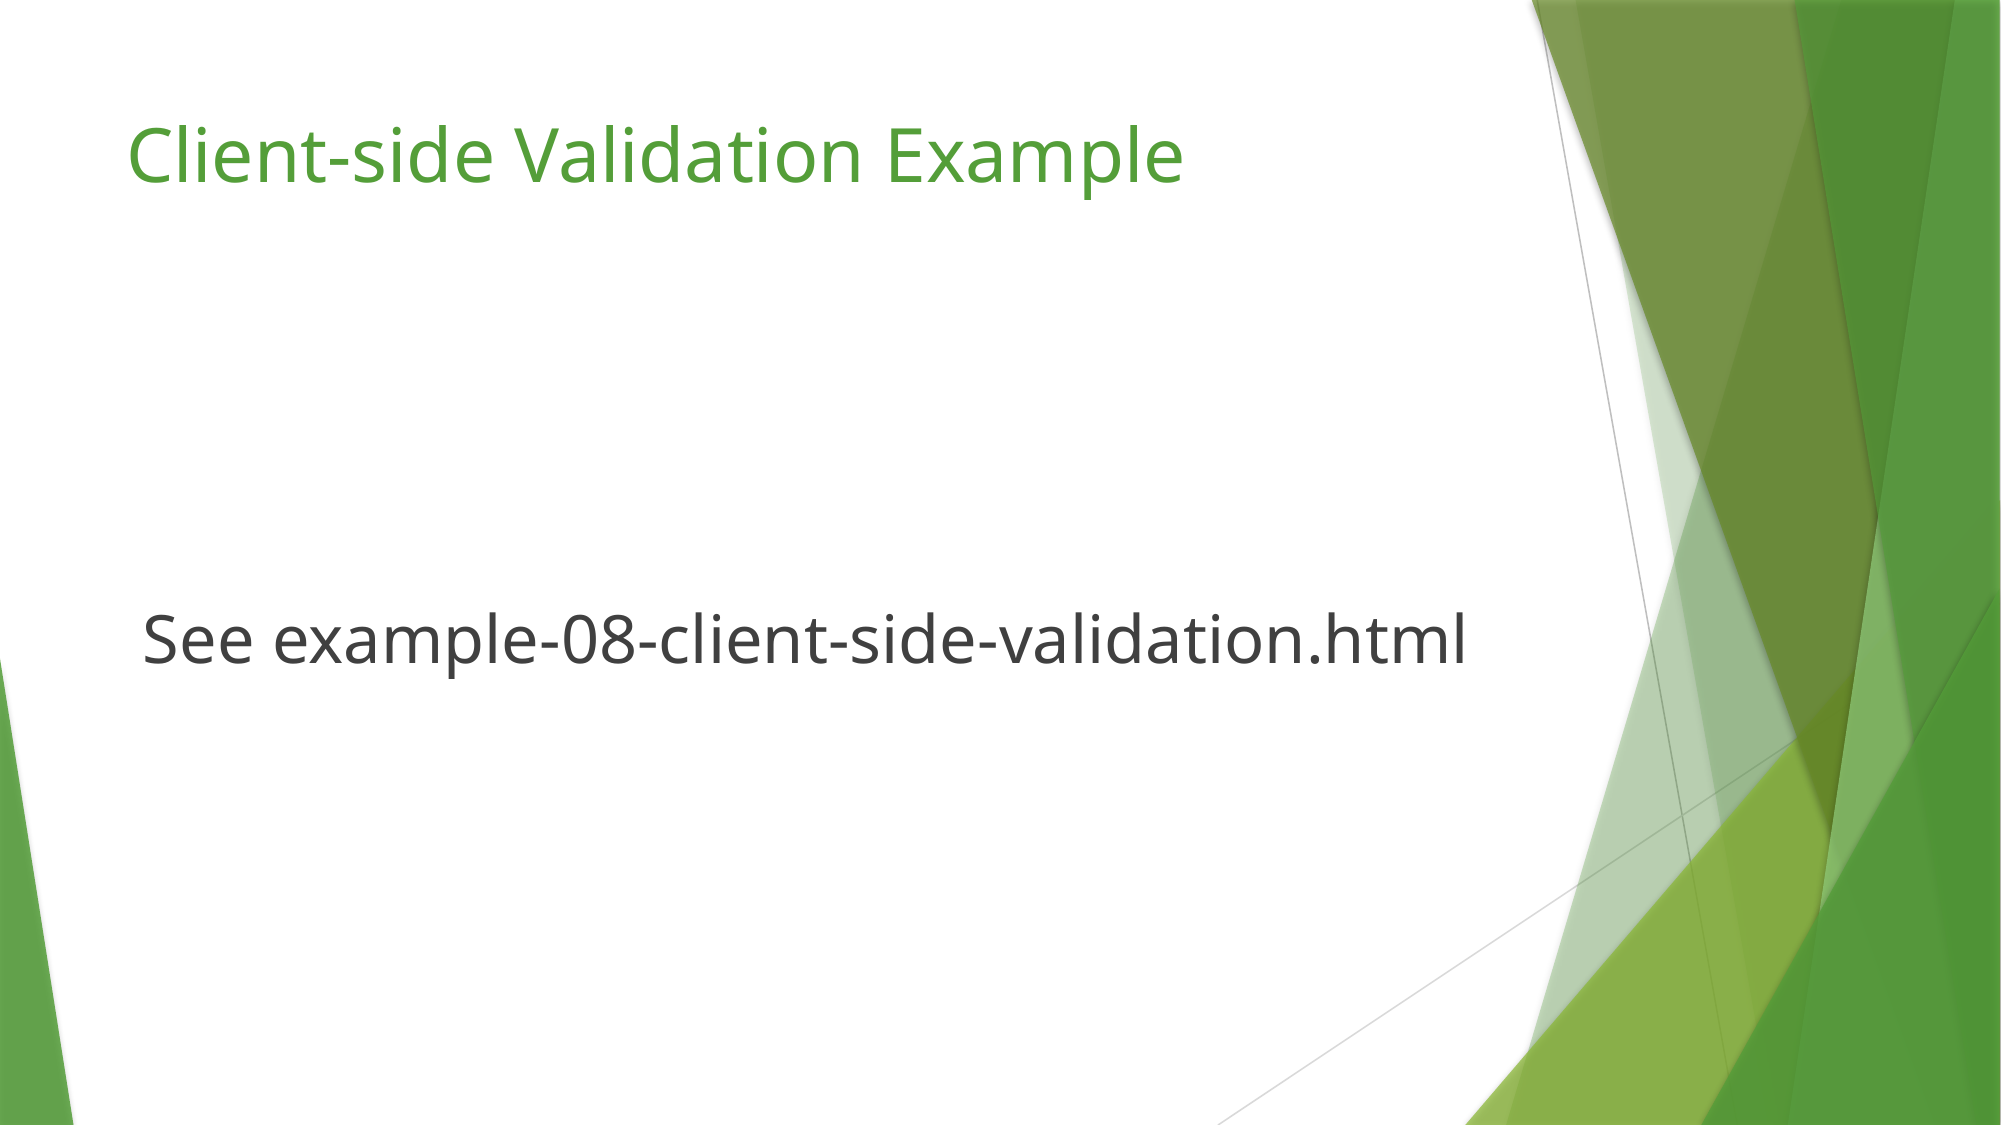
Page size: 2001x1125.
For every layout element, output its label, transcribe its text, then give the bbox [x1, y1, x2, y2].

list See example-08-client-side-validation.html [111, 201, 1503, 1073]
title Client-side Validation Example [111, 99, 1522, 317]
